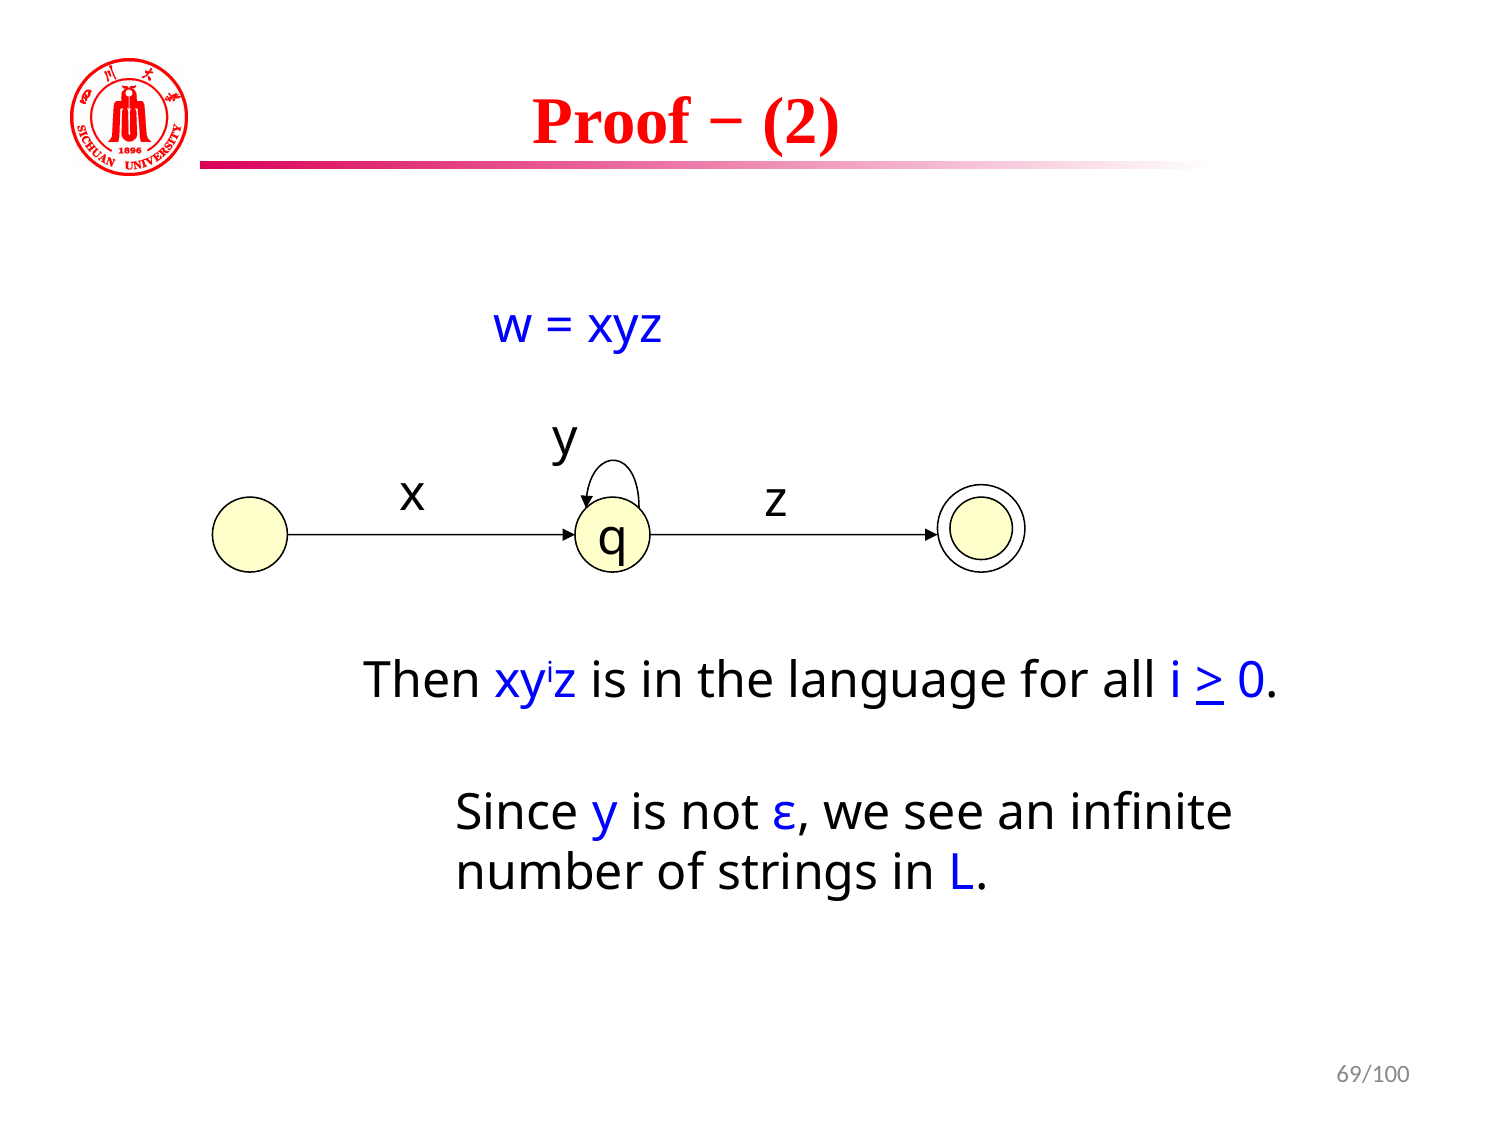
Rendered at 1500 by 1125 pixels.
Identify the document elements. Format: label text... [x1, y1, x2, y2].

text_box [212, 497, 288, 573]
text_box w = xyz [478, 284, 678, 360]
text_box [803, 528, 938, 541]
text_box x [384, 452, 441, 528]
text_box Proof − (2) [525, 72, 849, 160]
text_box z [749, 459, 803, 535]
text_box q [574, 497, 650, 573]
text_box [287, 528, 575, 541]
text_box Since y is not ε, we see an infinite number of strings in L. [440, 772, 1249, 907]
text_box Then xyiz is in the language for all i > 0. [348, 640, 1294, 715]
slide_number 69/100 [1074, 1042, 1425, 1103]
text_box y [537, 397, 593, 472]
text_box [199, 161, 1214, 169]
text_box [937, 484, 1025, 573]
picture [70, 58, 188, 176]
